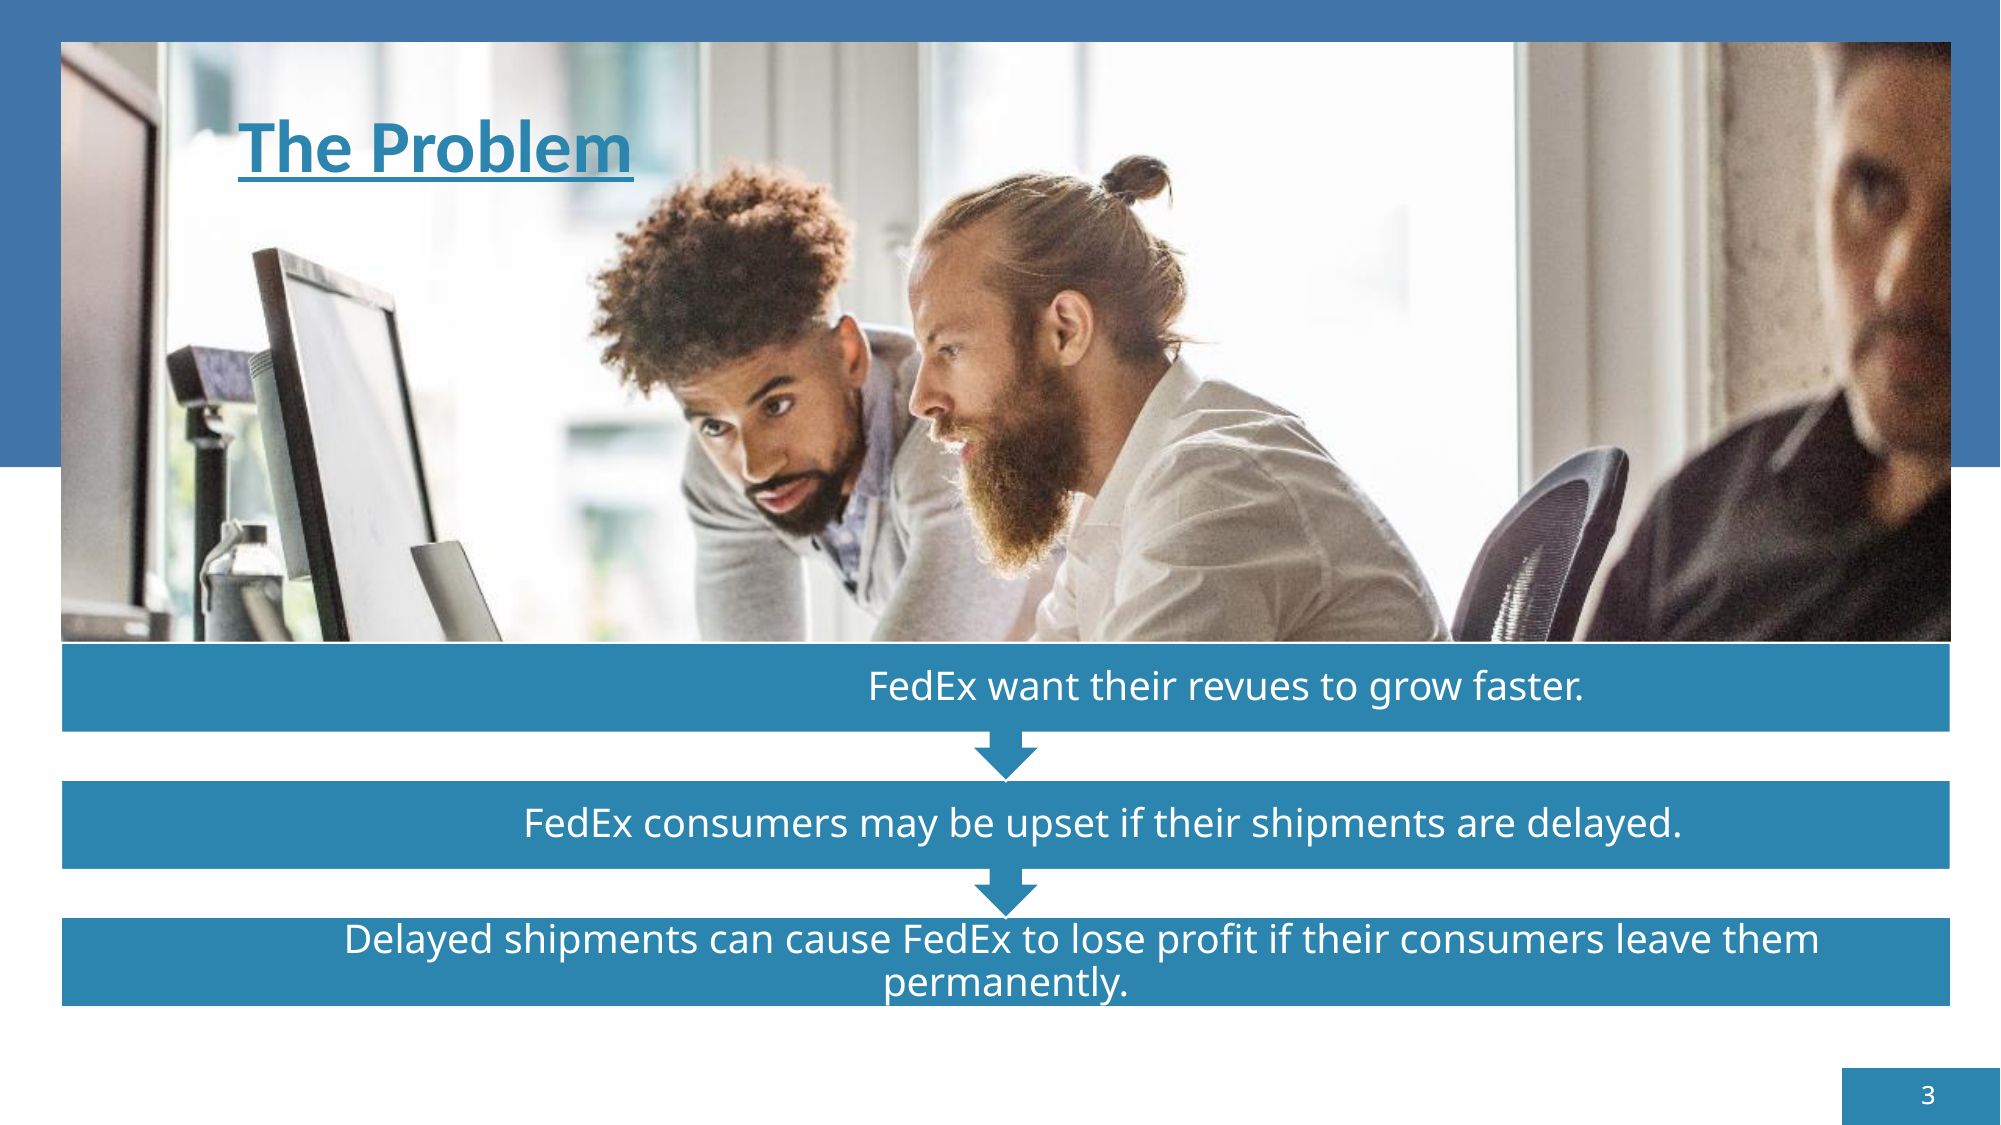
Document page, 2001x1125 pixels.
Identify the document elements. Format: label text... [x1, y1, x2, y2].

picture [60, 42, 1951, 642]
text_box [60, 642, 1951, 1007]
slide_number 3 [1889, 1079, 1951, 1114]
